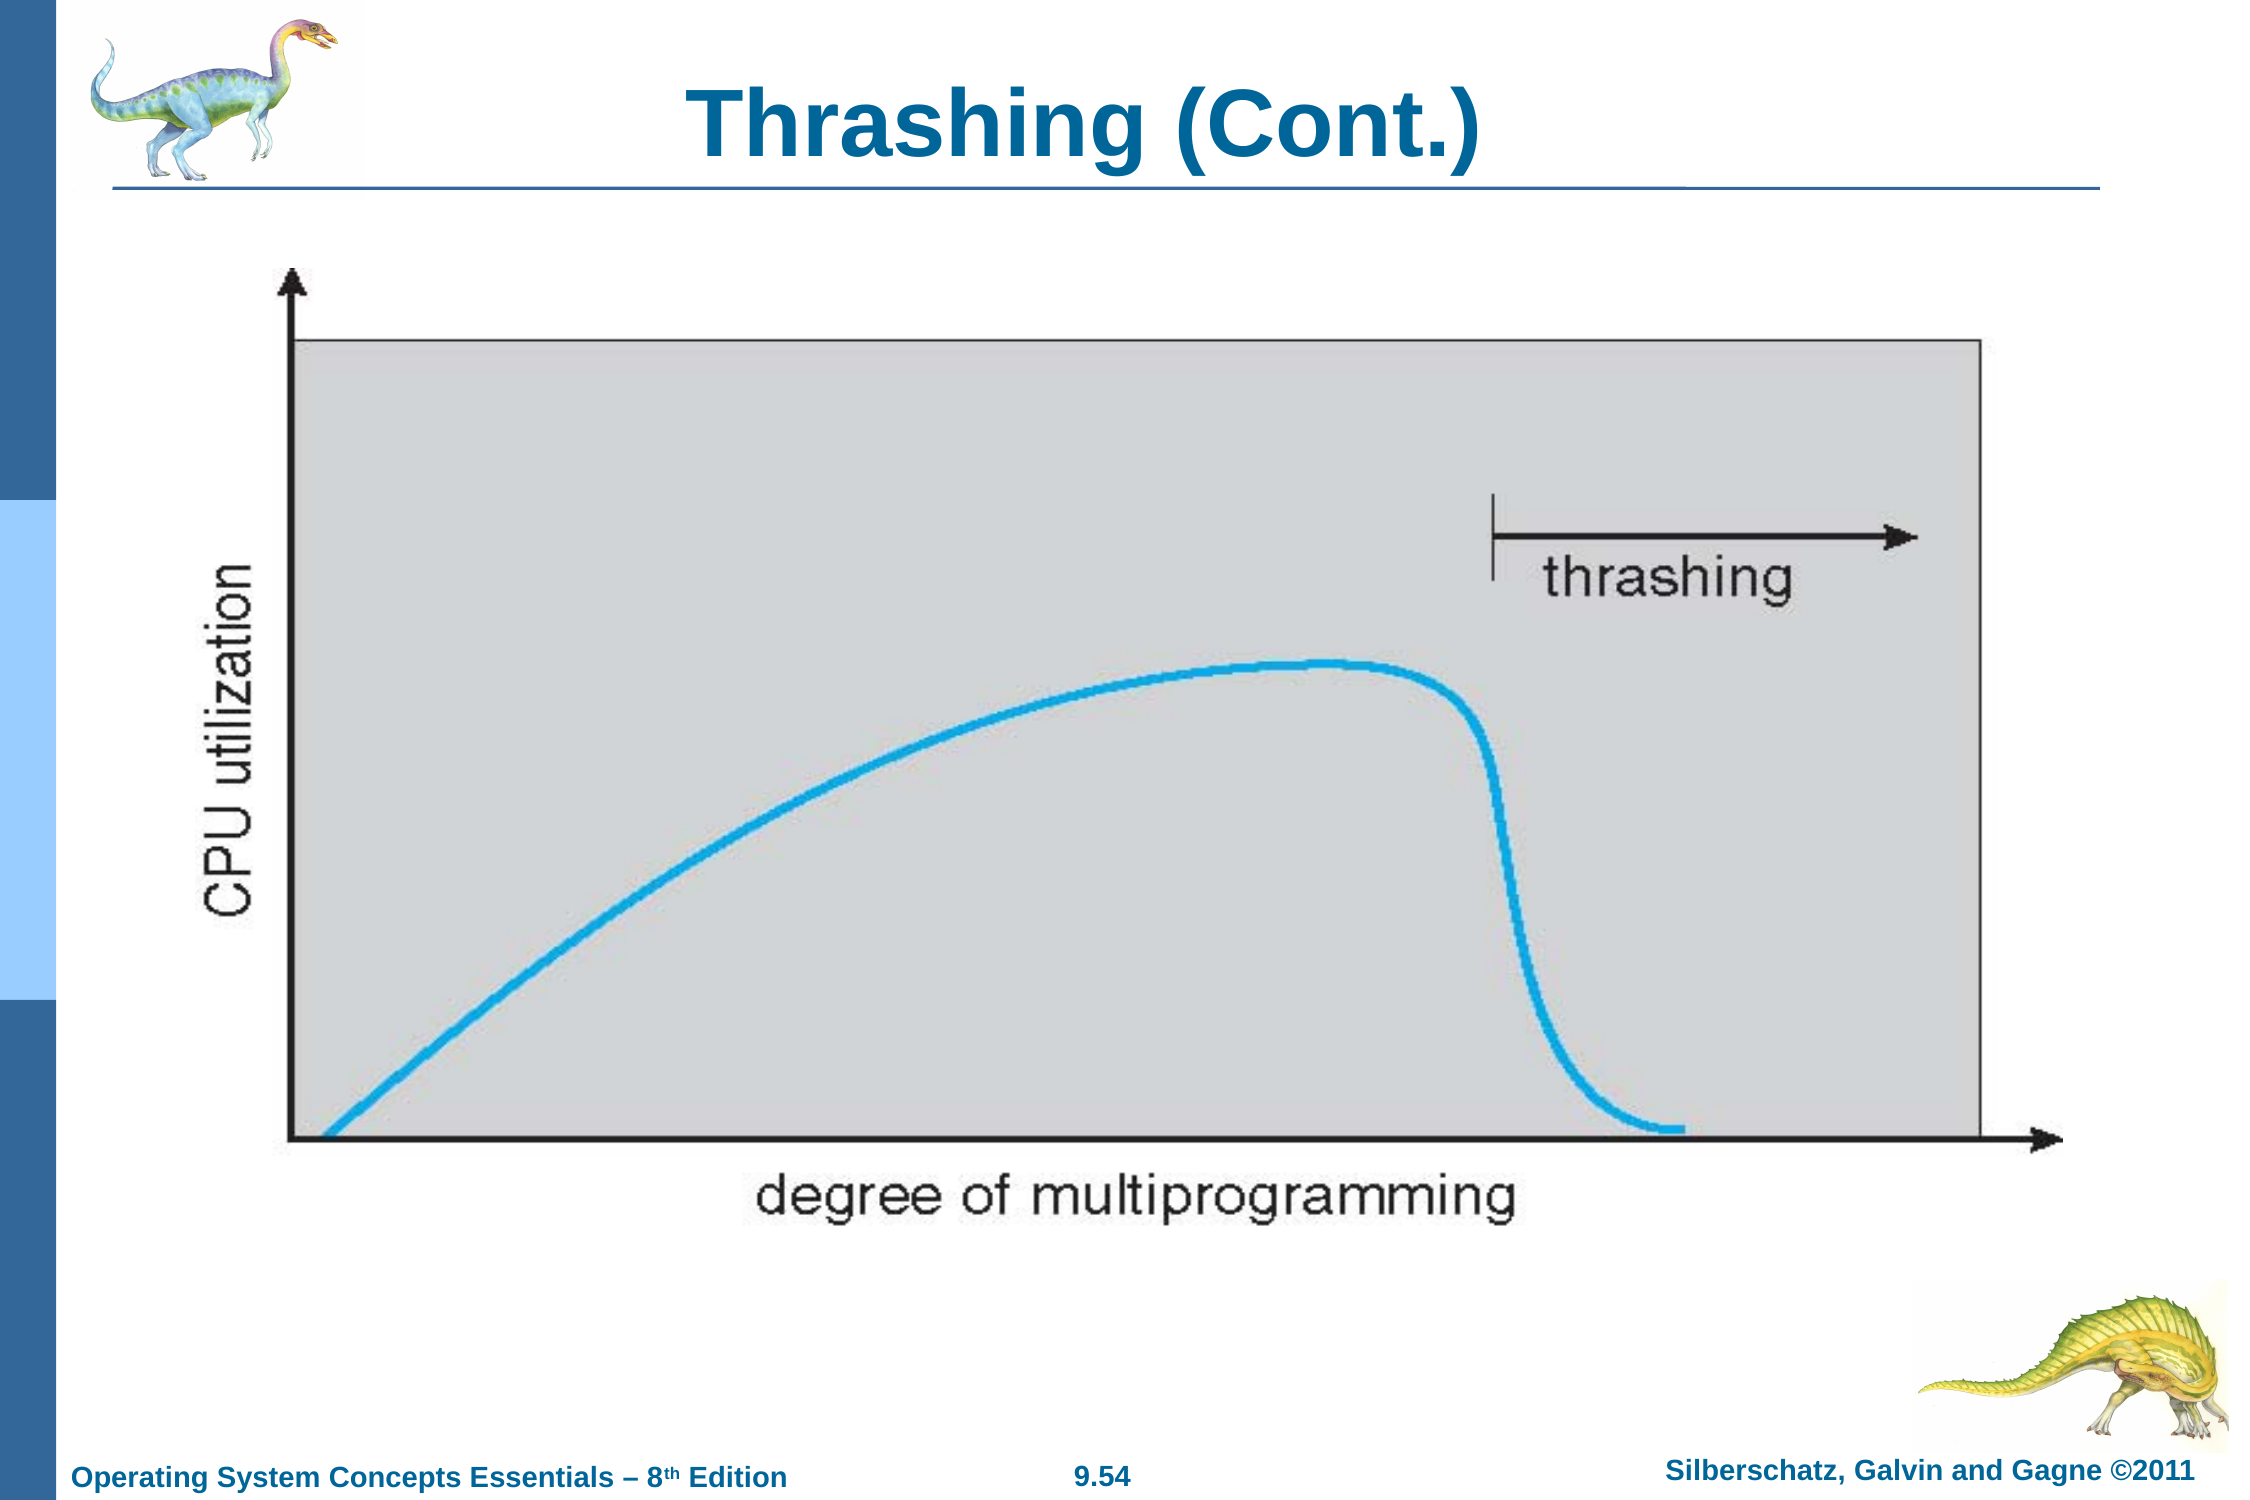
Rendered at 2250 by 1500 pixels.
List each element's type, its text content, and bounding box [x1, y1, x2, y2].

title Thrashing (Cont.) [232, 60, 1937, 187]
picture [70, 0, 365, 199]
picture [1913, 1279, 2229, 1453]
picture [194, 268, 2063, 1229]
